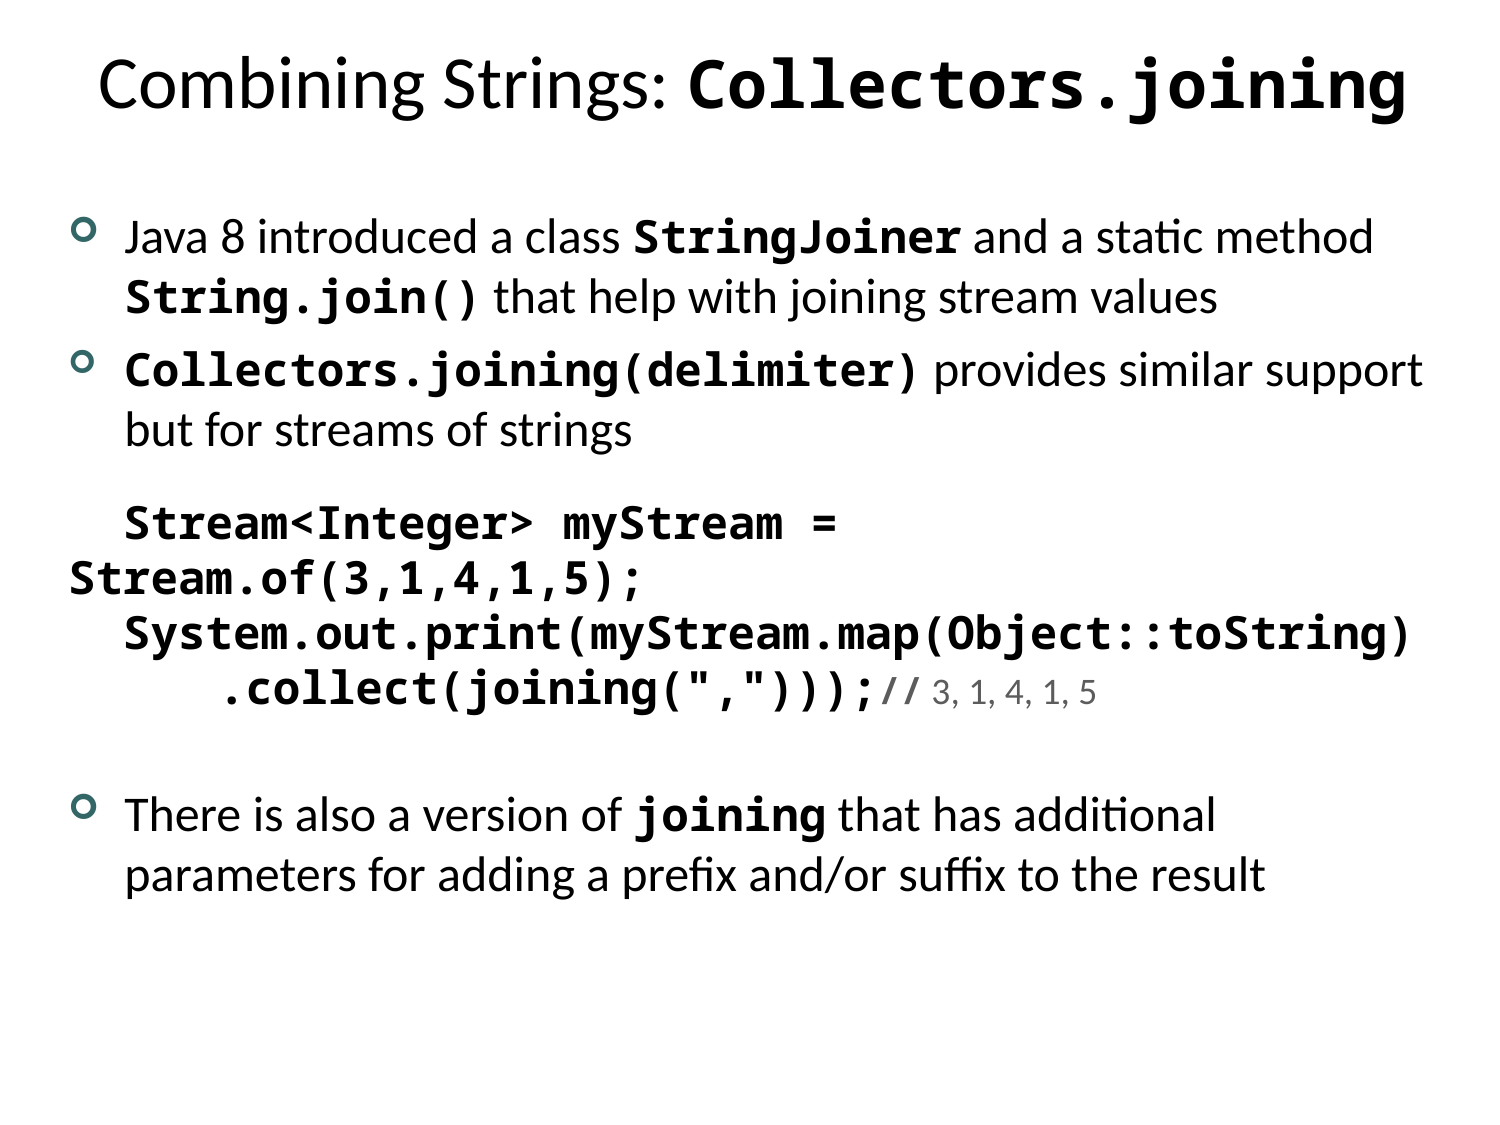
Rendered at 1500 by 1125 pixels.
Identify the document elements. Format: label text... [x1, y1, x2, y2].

list Java 8 introduced a class StringJoiner and a static method String.join() that help with joining stream values Collectors.joining(delimiter) provides similar support but for streams of strings Stream<Integer> myStream = Stream.of(3,1,4,1,5); System.out.print(myStream.map(Object::toString) .collect(joining(",")));// 3, 1, 4, 1, 5 There is also a version of joining that has additional parameters for adding a prefix and/or suffix to the result [52, 196, 1448, 1095]
title Combining Strings: Collectors.joining [76, 0, 1430, 158]
